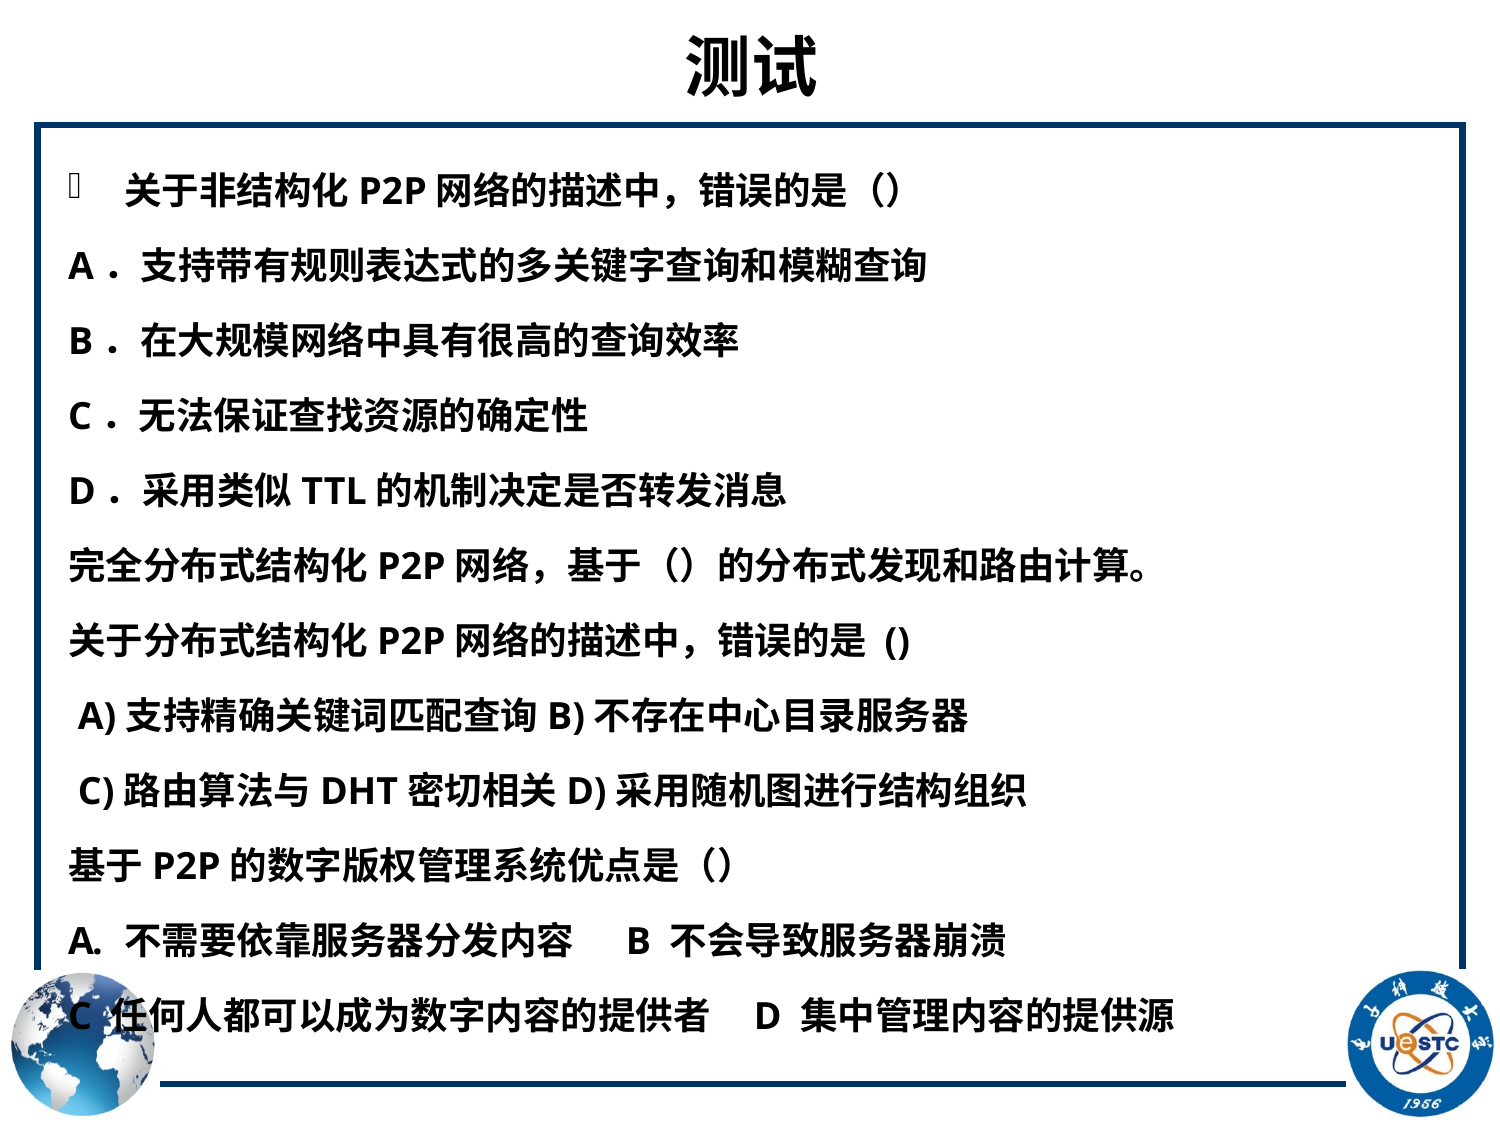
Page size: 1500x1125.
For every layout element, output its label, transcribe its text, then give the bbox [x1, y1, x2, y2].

picture [1346, 969, 1495, 1118]
list 关于非结构化P2P网络的描述中，错误的是（） A．支持带有规则表达式的多关键字查询和模糊查询 B．在大规模网络中具有很高的查询效率 C．无法保证查找资源的确定性 D．采用类似TTL的机制决定是否转发消息 完全分布式结构化P2P网络，基于（）的分布式发现和路由计算。 关于分布式结构化P2P网络的描述中，错误的是 () A)支持精确关键词匹配查询B)不存在中心目录服务器 C)路由算法与DHT密切相关D)采用随机图进行结构组织 基于P2P的数字版权管理系统优点是（） 不需要依靠服务器分发内容 B 不会导致服务器崩溃 C 任何人都可以成为数字内容的提供者 D 集中管理内容的提供源 [53, 137, 1447, 1071]
picture [0, 970, 160, 1118]
title 测试 [41, 19, 1463, 112]
